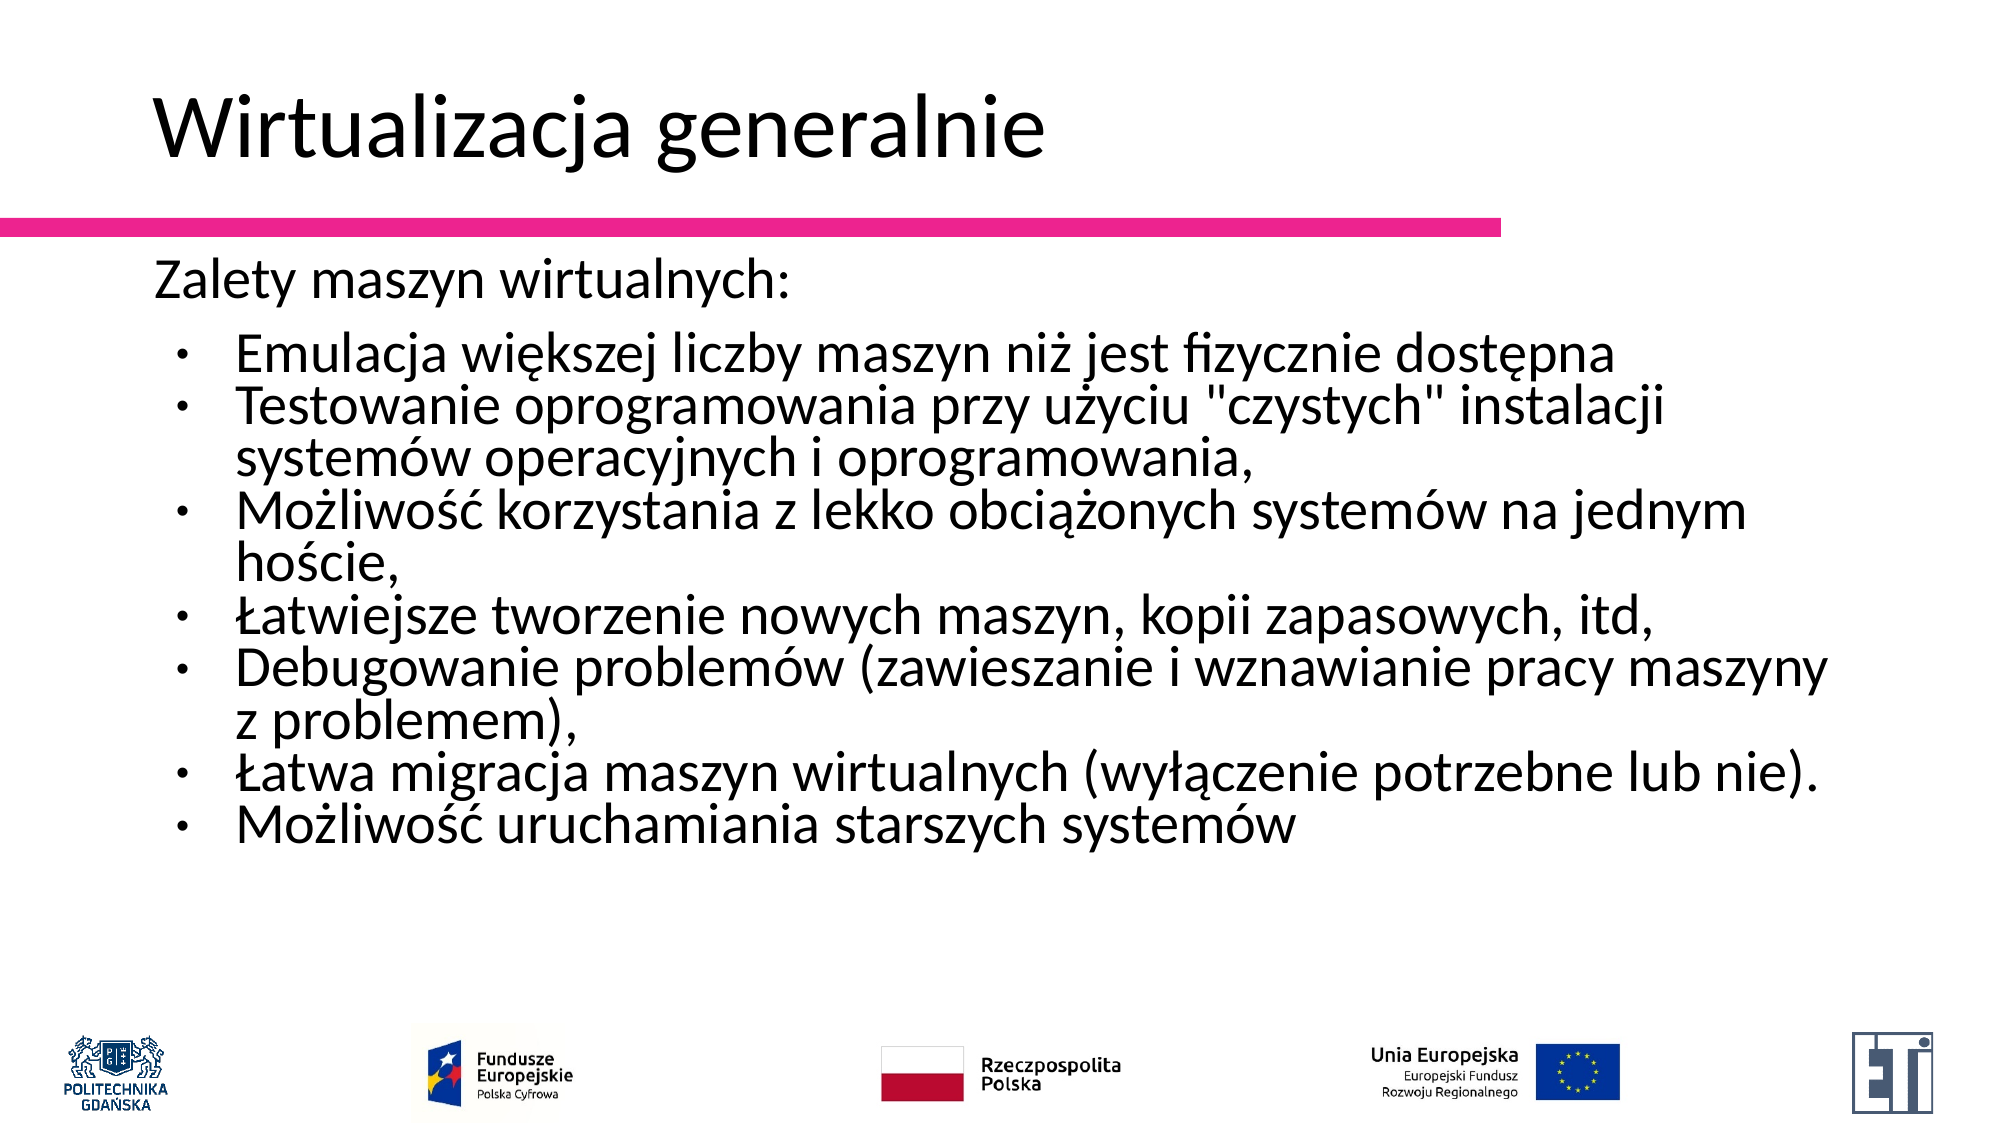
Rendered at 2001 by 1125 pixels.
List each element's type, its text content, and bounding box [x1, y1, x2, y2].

title Wirtualizacja generalnie [137, 59, 1863, 206]
picture [1852, 1032, 1934, 1114]
picture [411, 1023, 589, 1123]
picture [862, 1027, 1138, 1119]
list Zalety maszyn wirtualnych: Emulacja większej liczby maszyn niż jest fizycznie dostępna Testowanie oprogramowania przy użyciu "czystych" instalacji systemów operacyjnych i oprogramowania, Możliwość korzystania z lekko obciążonych systemów na jednym hoście, Łatwiejsze tworzenie nowych maszyn, kopii zapasowych, itd, Debugowanie problemów (zawieszanie i wznawianie pracy maszyny z problemem), Łatwa migracja maszyn wirtualnych (wyłączenie potrzebne lub nie). Możliwość uruchamiania starszych systemów [139, 249, 1865, 1014]
picture [1353, 1025, 1638, 1118]
picture [36, 1016, 196, 1125]
